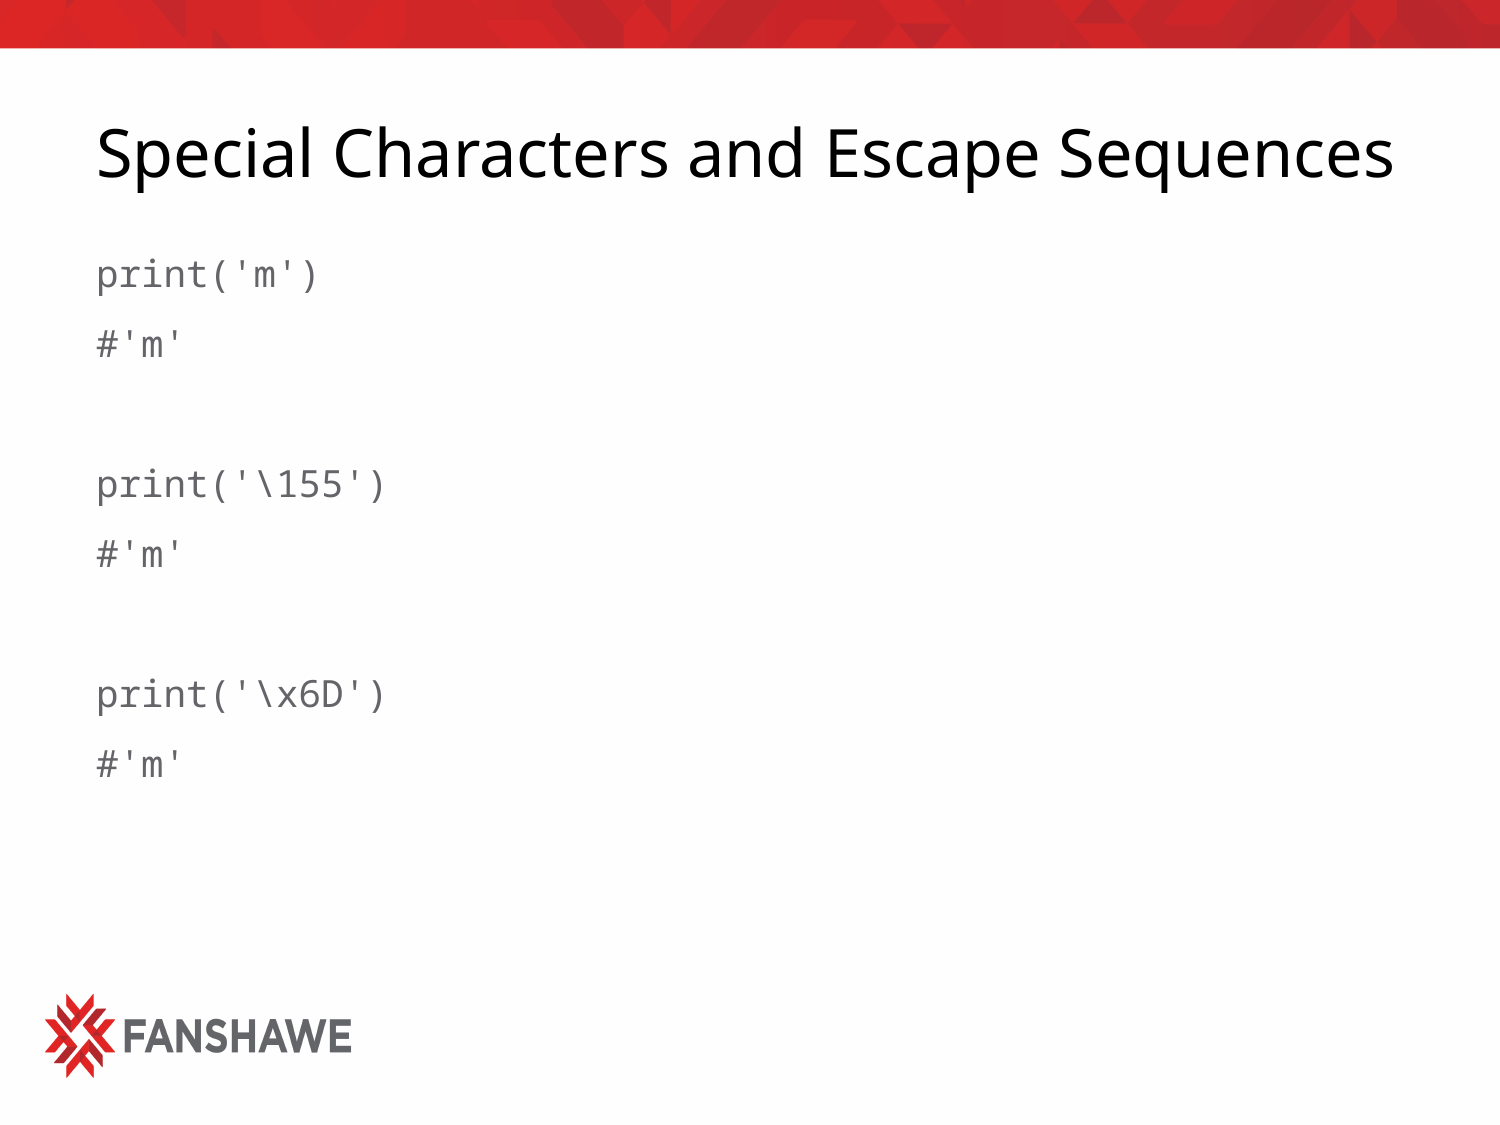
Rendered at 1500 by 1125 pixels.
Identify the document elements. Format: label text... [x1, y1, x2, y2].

picture [0, 0, 1500, 1125]
title Special Characters and Escape Sequences [81, 59, 1419, 242]
list print('m') #'m' print('\155') #'m' print('\x6D') #'m' [81, 242, 1419, 950]
